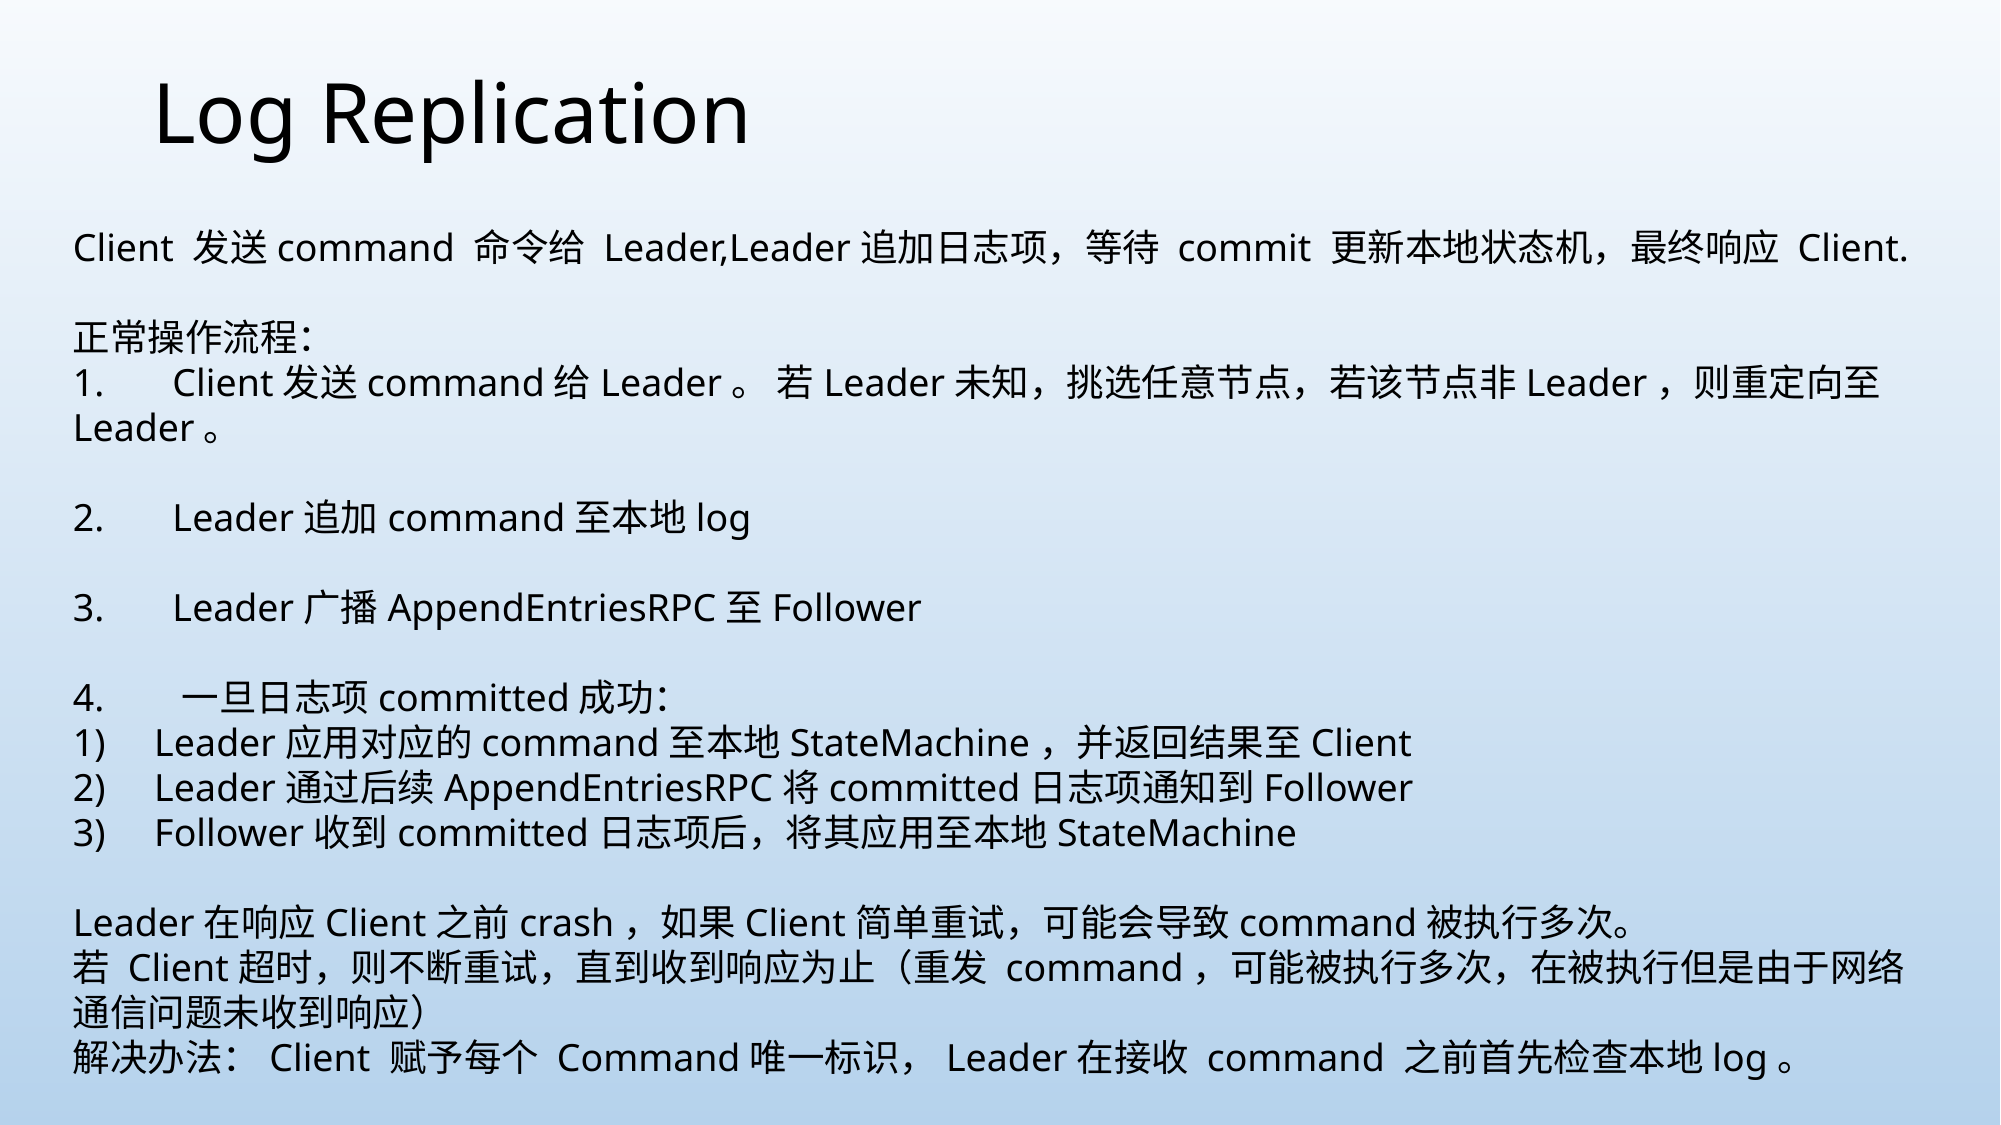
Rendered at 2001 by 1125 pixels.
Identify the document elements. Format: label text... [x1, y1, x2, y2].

text_box Client 发送command 命令给 Leader,Leader追加日志项，等待 commit 更新本地状态机，最终响应 Client. 正常操作流程： 1. Client发送command给Leader。 若Leader未知，挑选任意节点，若该节点非Leader，则重定向至Leader。 2. Leader追加command至本地log 3. Leader广播AppendEntriesRPC至Follower 4. 一旦日志项committed成功： 1) Leader应用对应的command至本地StateMachine，并返回结果至Client 2) Leader通过后续AppendEntriesRPC将committed日志项通知到Follower 3) Follower收到committed日志项后，将其应用至本地StateMachine Leader在响应Client之前crash，如果Client简单重试，可能会导致command被执行多次。 若 Client超时，则不断重试，直到收到响应为止（重发 command，可能被执行多次，在被执行但是由于网络通信问题未收到响应） 解决办法：Client 赋予每个 Command唯一标识，Leader在接收 command 之前首先检查本地log。 [58, 216, 1942, 1125]
title Log Replication [137, 34, 1863, 200]
